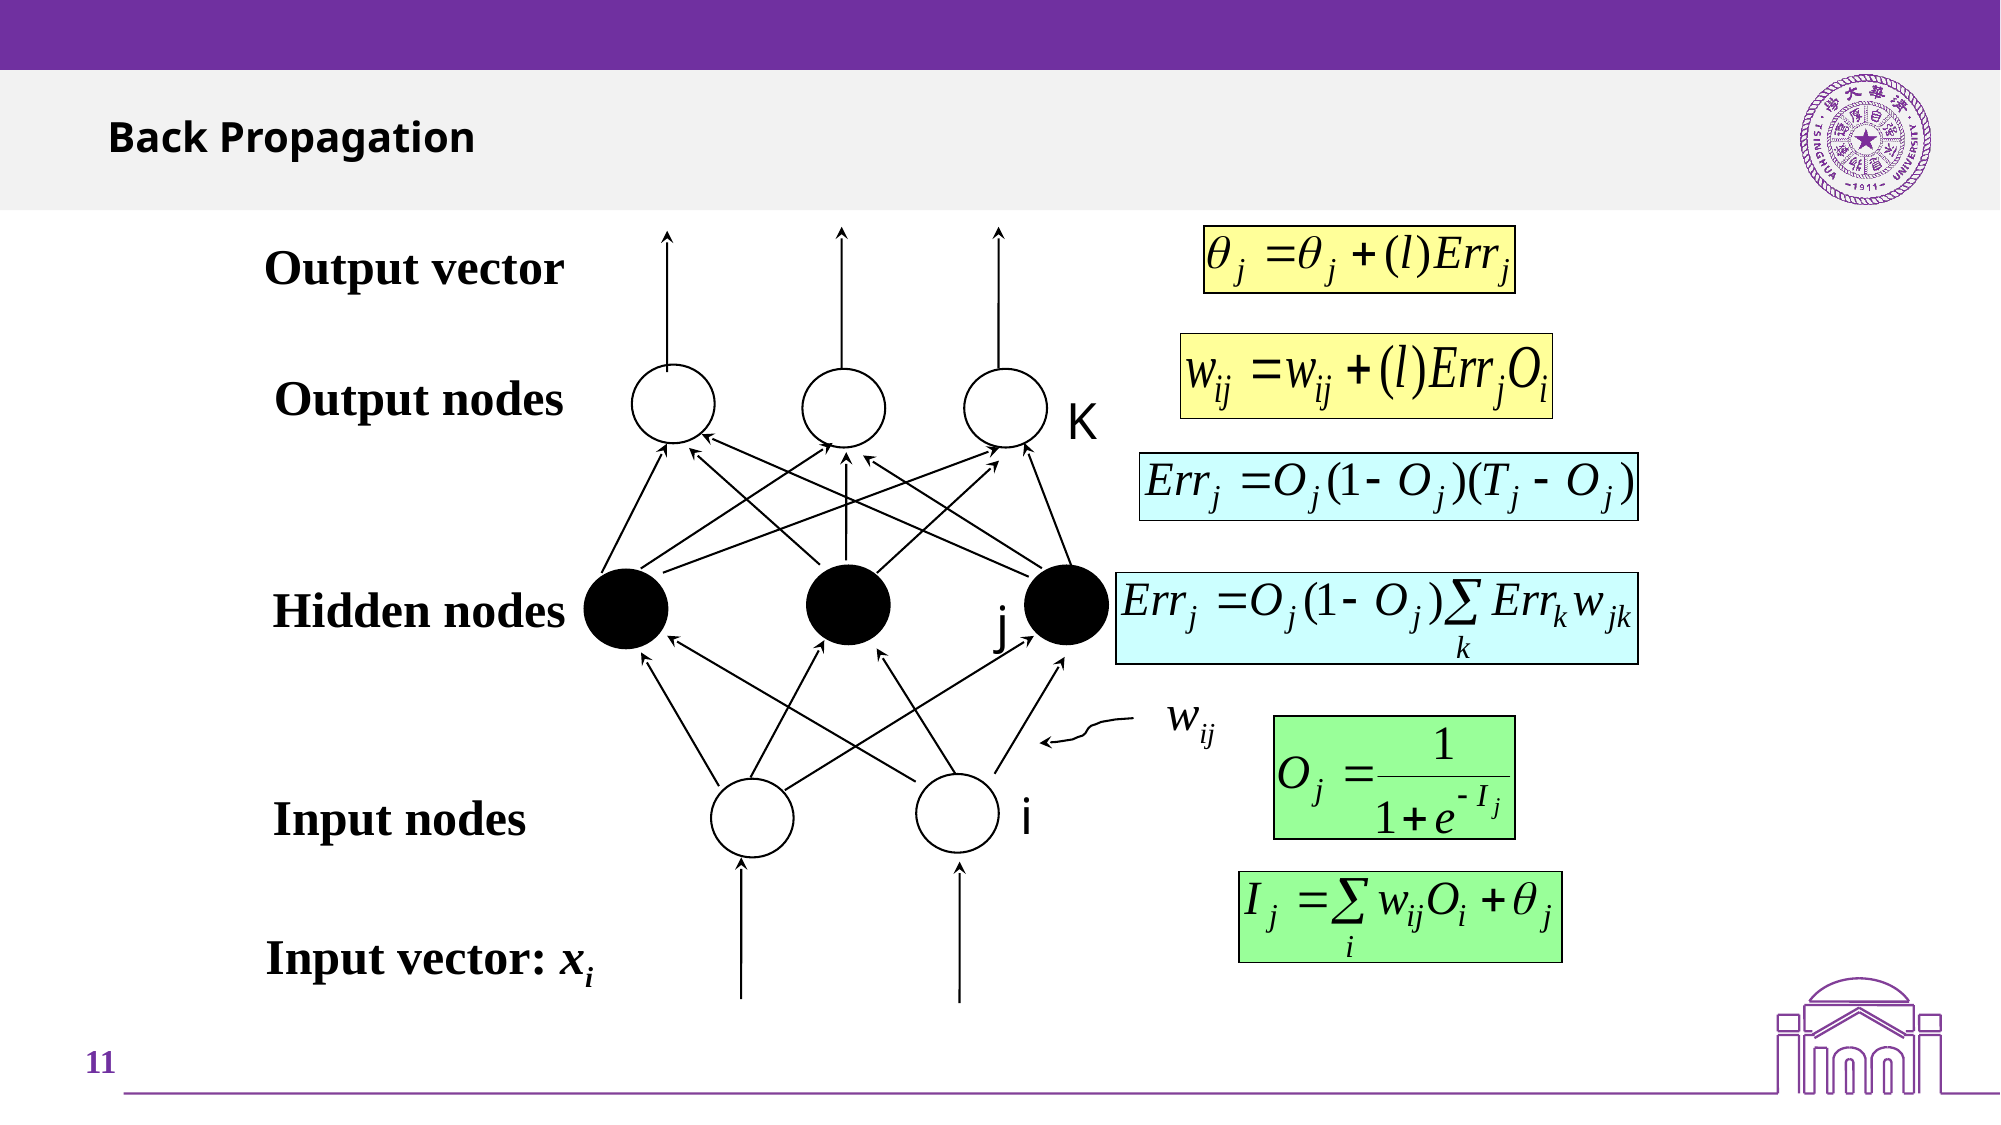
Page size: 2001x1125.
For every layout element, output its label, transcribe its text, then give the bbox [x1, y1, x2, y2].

picture [1800, 74, 1931, 205]
title Back Propagation [92, 60, 1794, 212]
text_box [248, 226, 1638, 1004]
